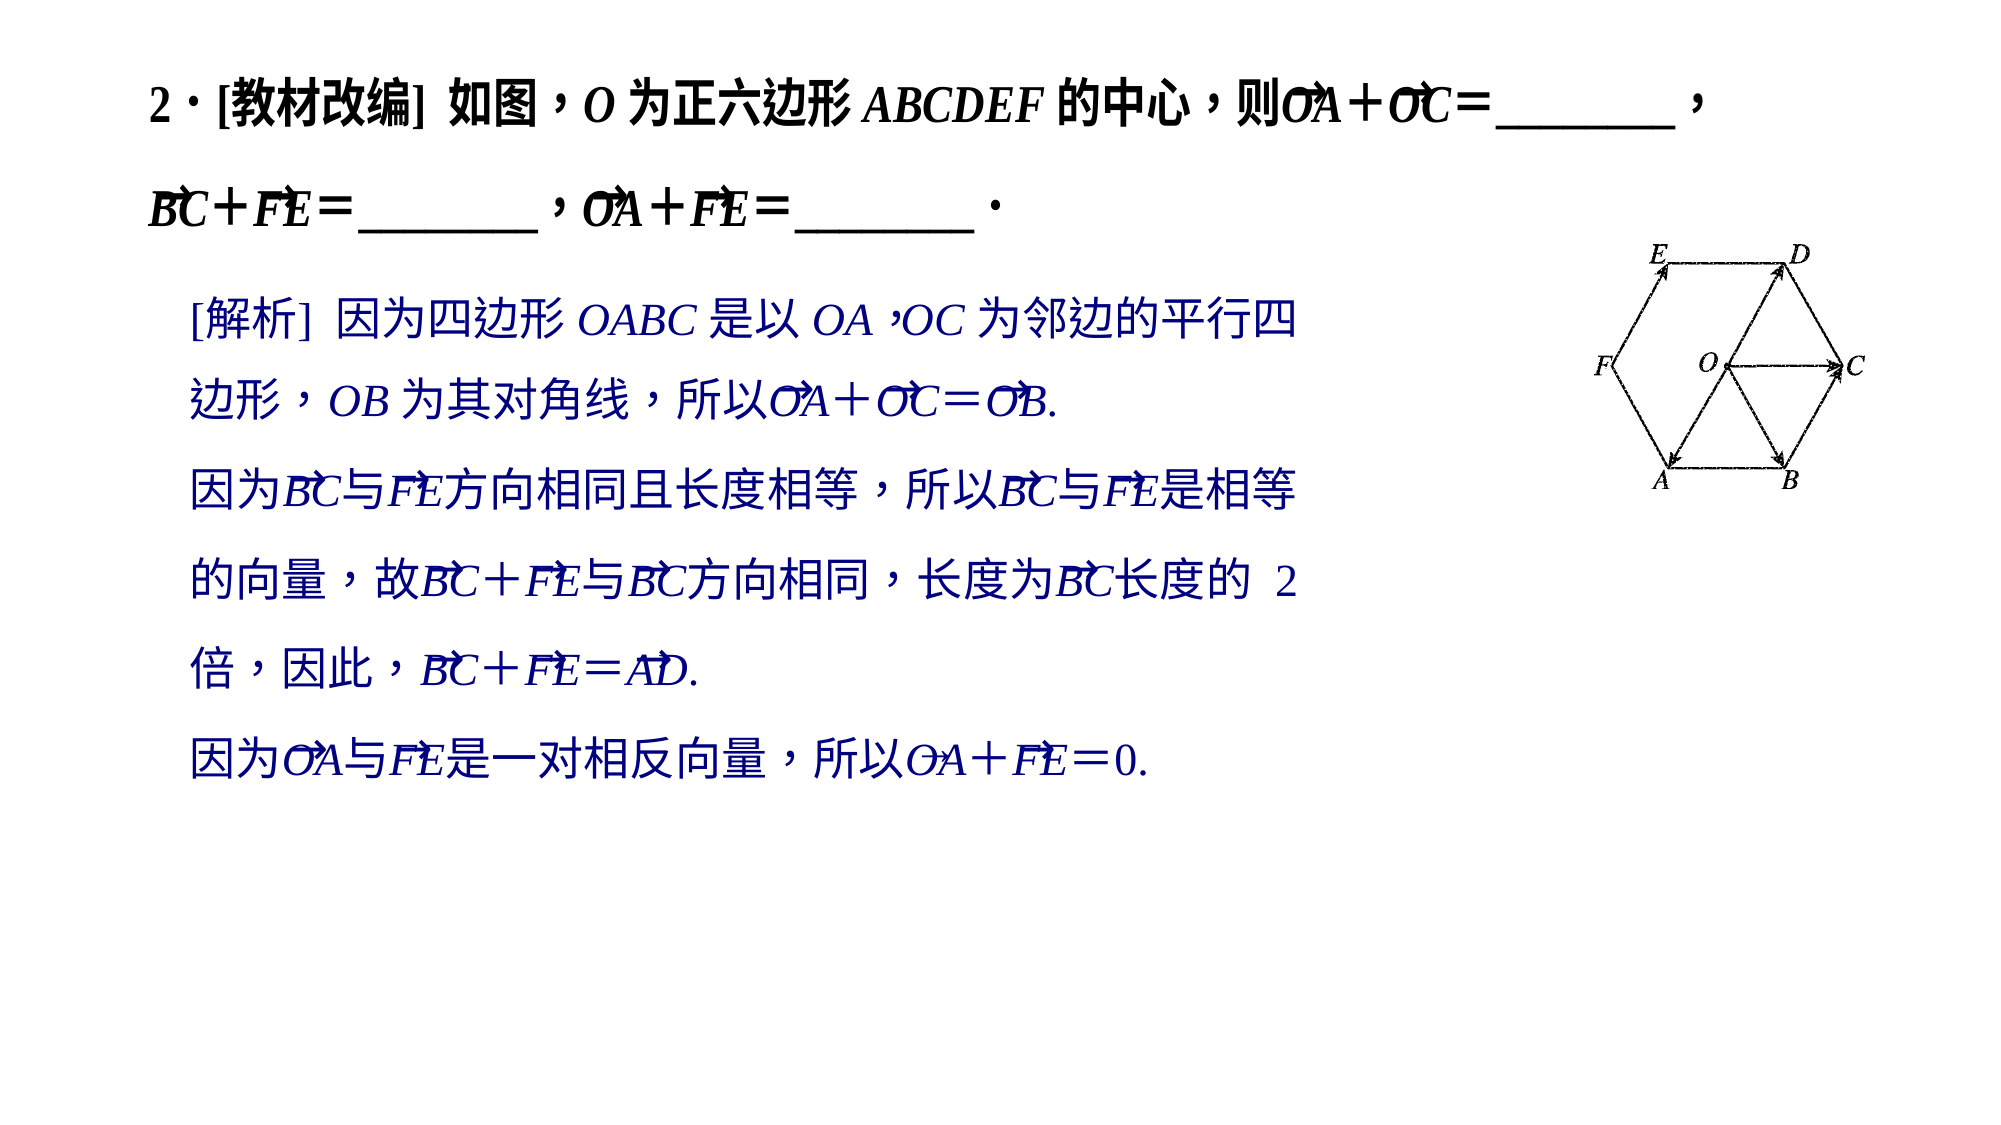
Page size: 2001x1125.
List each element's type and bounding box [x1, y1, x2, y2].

picture [1594, 244, 1865, 489]
text_box [148, 45, 1730, 268]
text_box [190, 288, 1298, 928]
